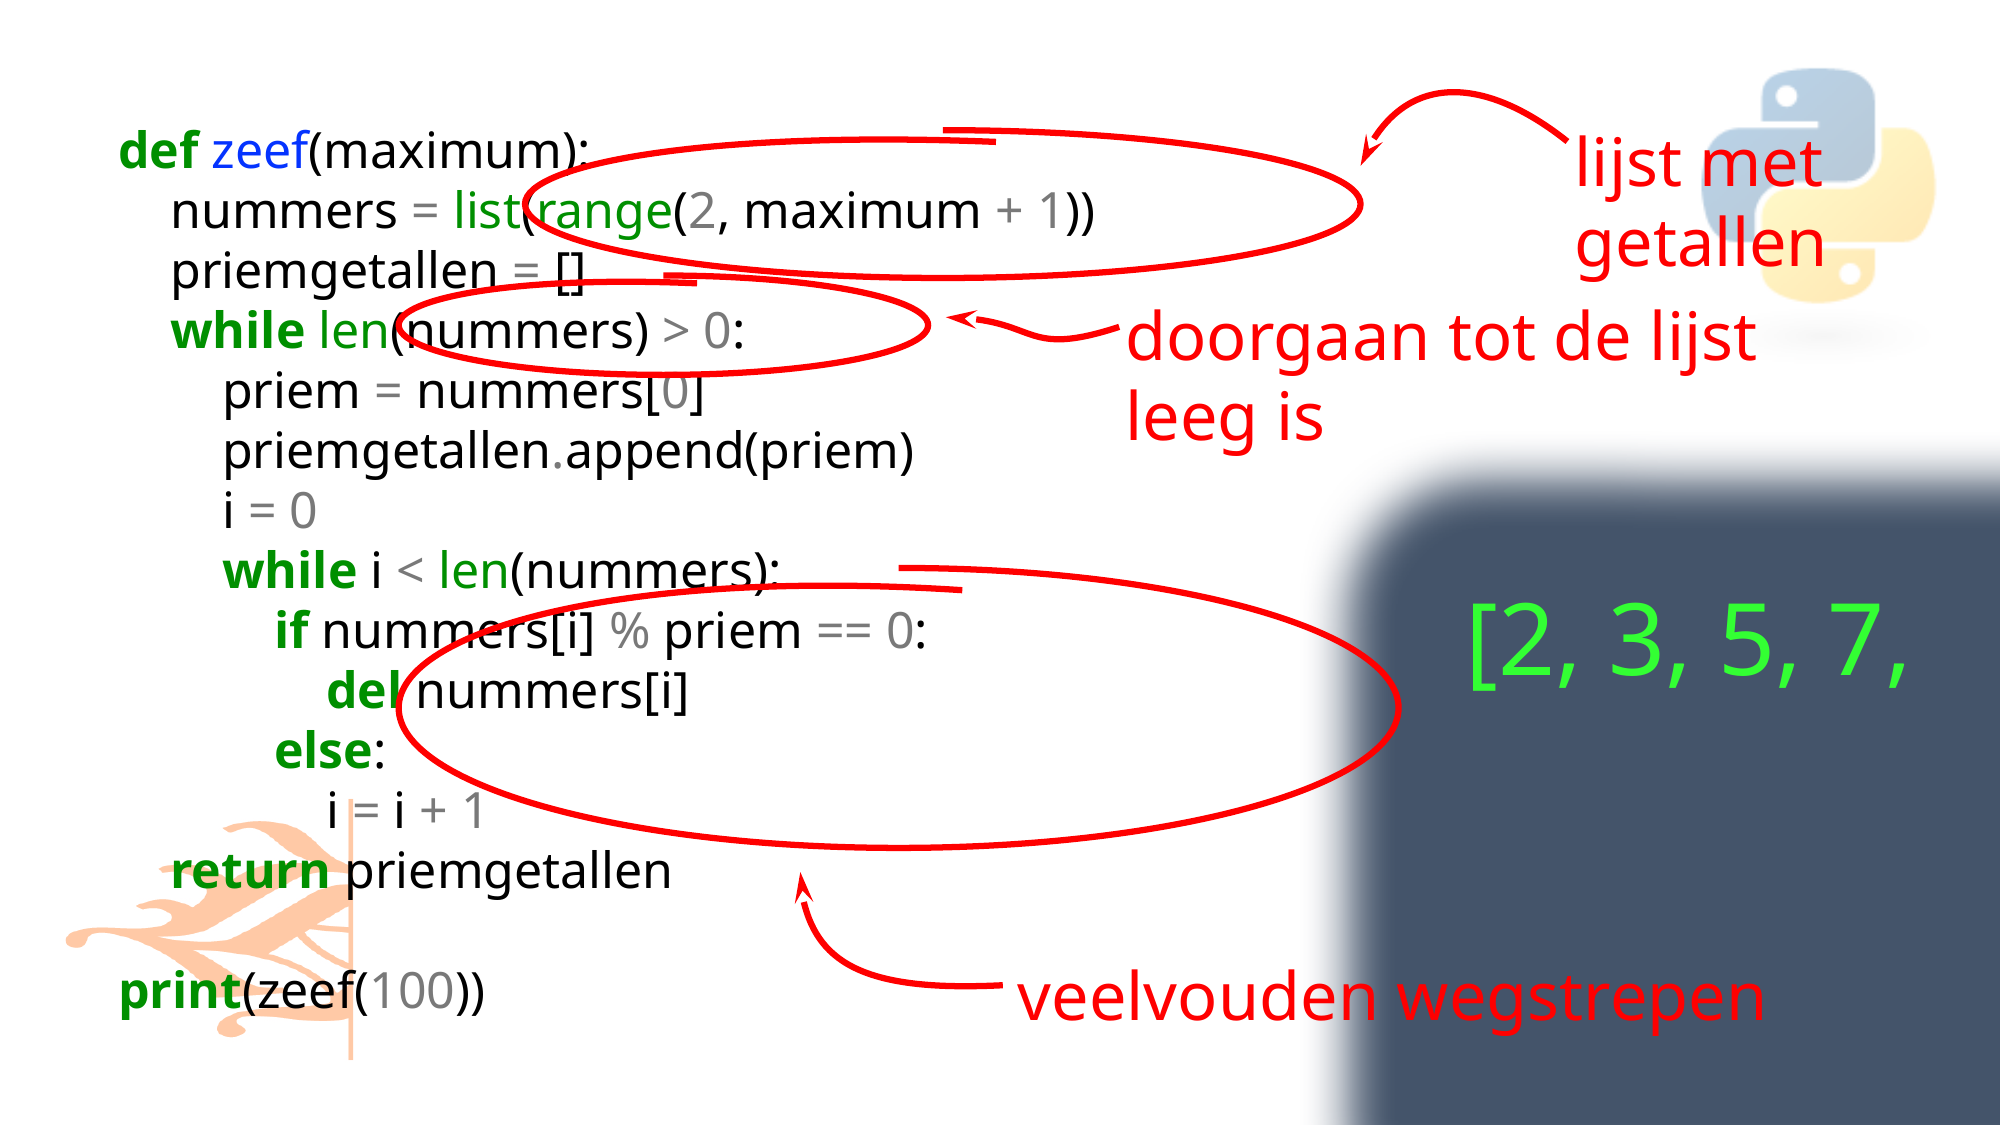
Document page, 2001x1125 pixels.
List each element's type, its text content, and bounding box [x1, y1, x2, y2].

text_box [524, 94, 1941, 290]
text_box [398, 275, 1791, 464]
text_box def zeef(maximum): nummers = list(range(2, maximum + 1)) priemgetallen = [] while len(nummers) > 0: priem = nummers[0] priemgetallen.append(priem) i = 0 while i < len(nummers): if nummers[i] % priem == 0: del nummers[i] else: i = i + 1 return priemgetallen print(zeef(100)) [0, 0, 2000, 1125]
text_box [1299, 431, 2000, 1125]
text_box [398, 567, 1904, 1043]
